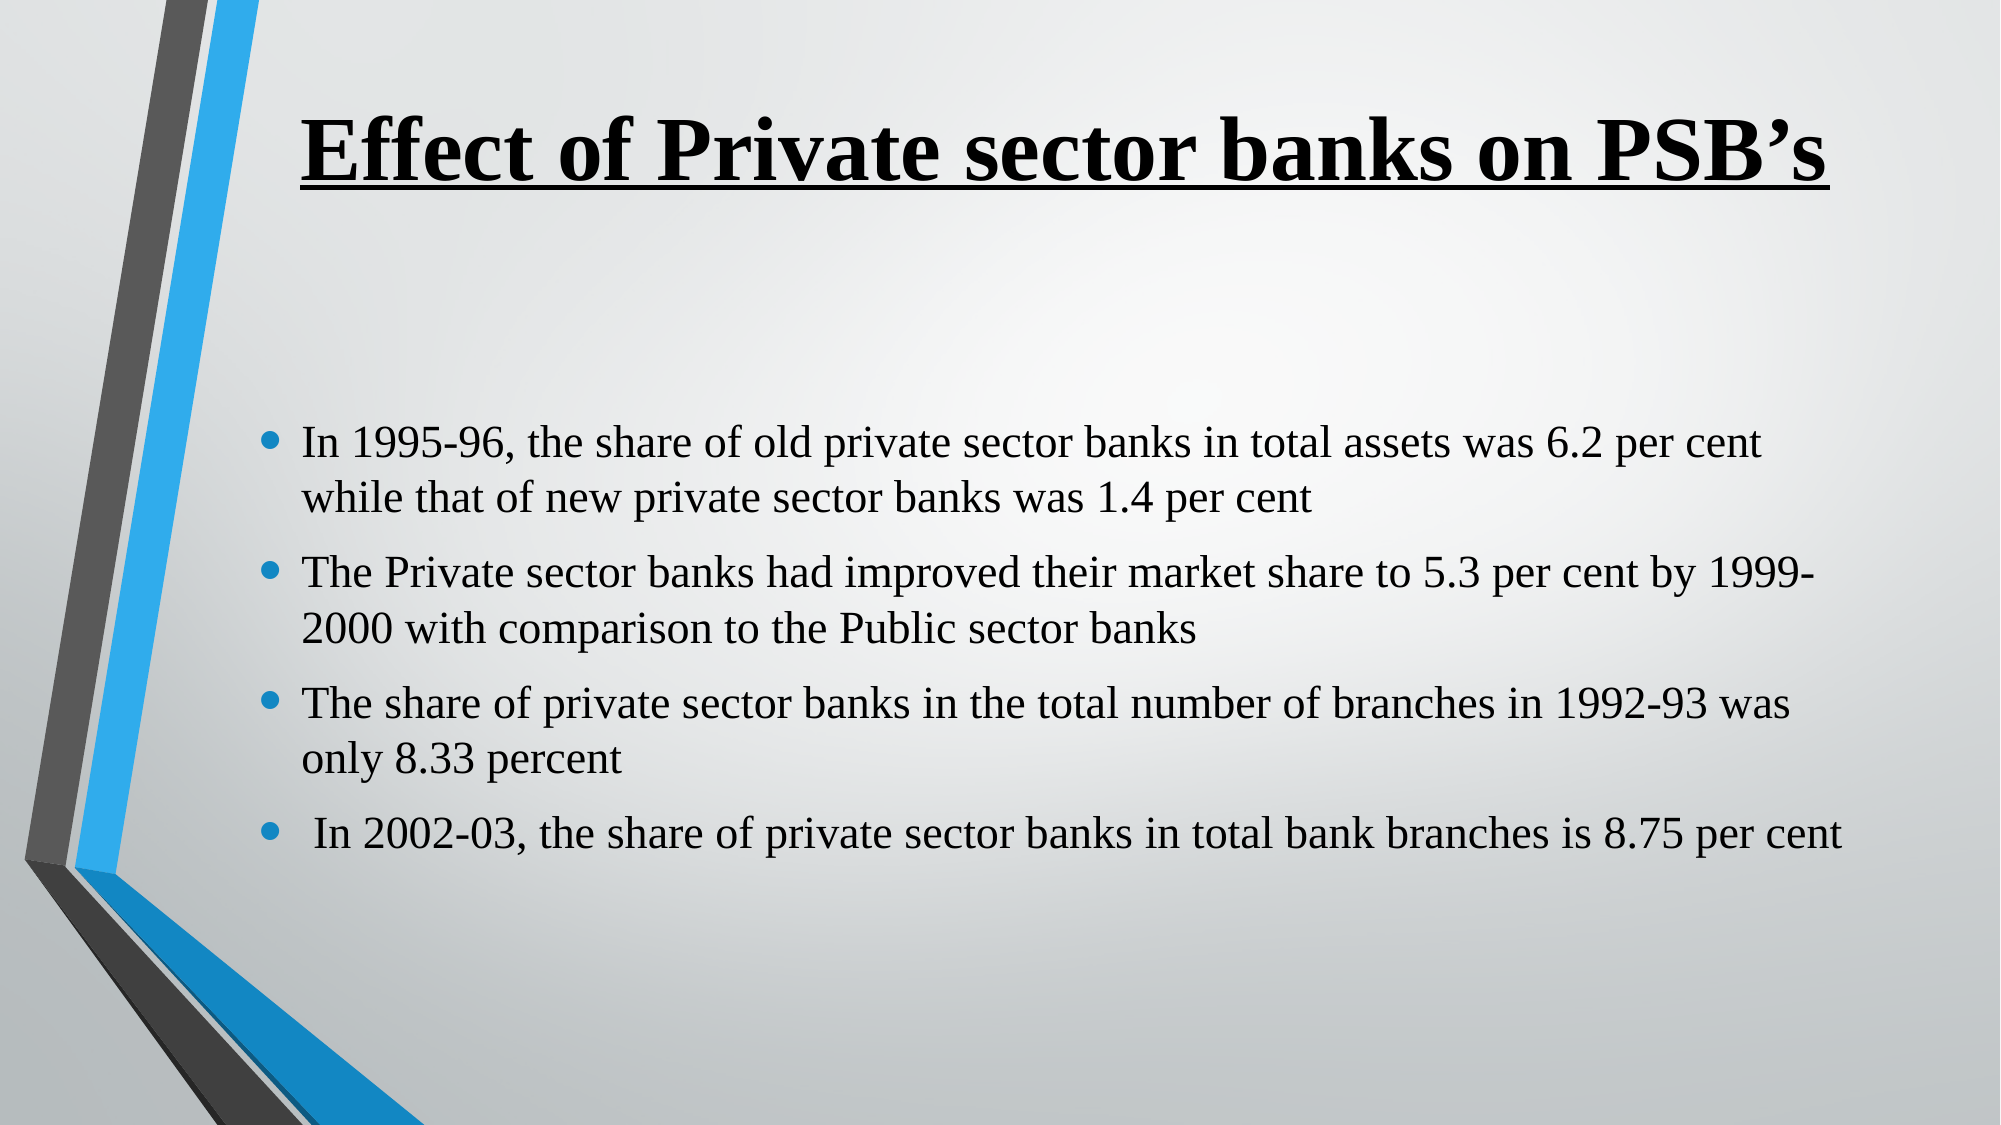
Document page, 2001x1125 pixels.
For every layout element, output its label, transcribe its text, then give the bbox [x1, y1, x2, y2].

list In 1995-96, the share of old private sector banks in total assets was 6.2 per cent while that of new private sector banks was 1.4 per cent The Private sector banks had improved their market share to 5.3 per cent by 1999-2000 with comparison to the Public sector banks The share of private sector banks in the total number of branches in 1992-93 was only 8.33 percent In 2002-03, the share of private sector banks in total bank branches is 8.75 per cent [243, 403, 1887, 917]
title Effect of Private sector banks on PSB’s [243, 0, 1887, 288]
